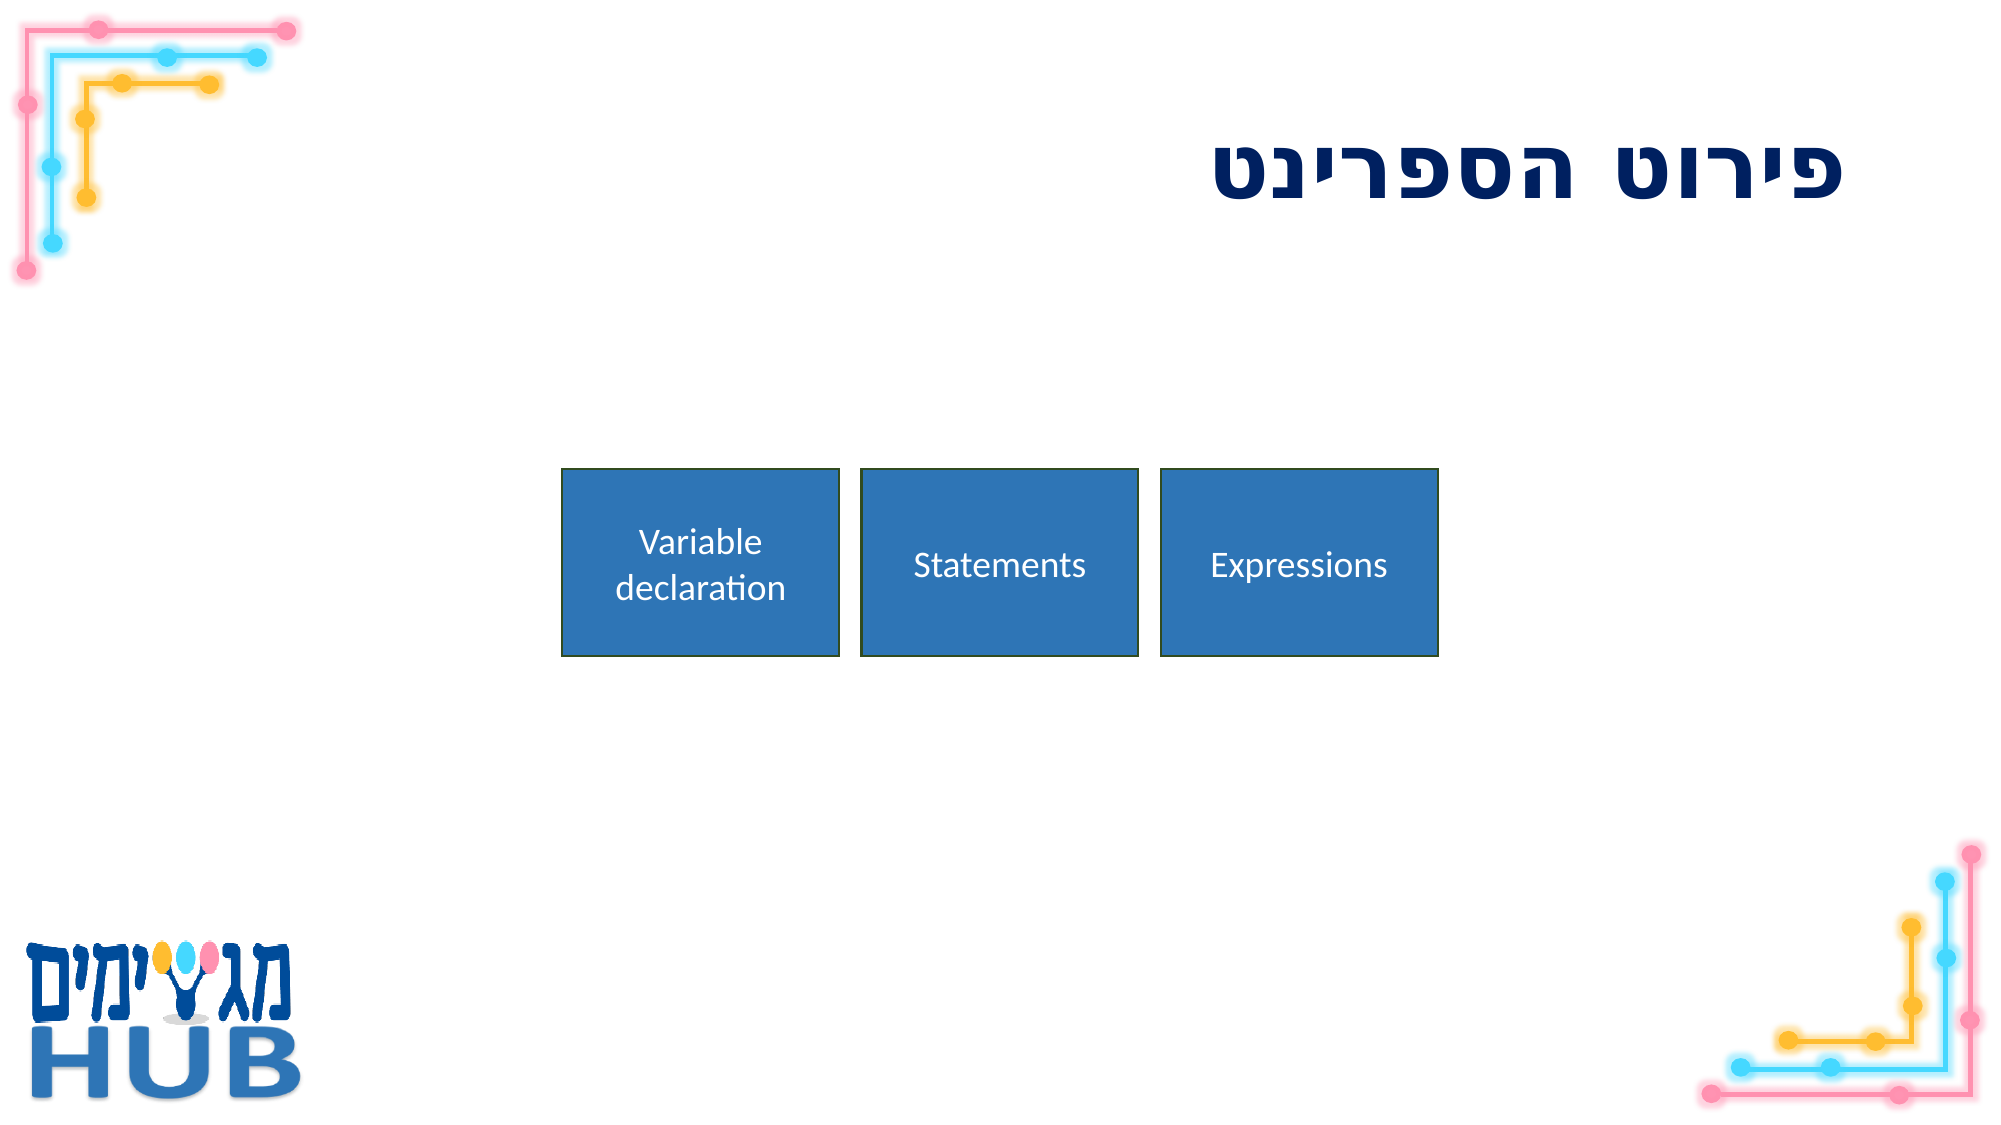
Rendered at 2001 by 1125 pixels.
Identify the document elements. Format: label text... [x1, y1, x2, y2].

title פירוט הספרינט [137, 59, 1863, 278]
picture [16, 934, 315, 1107]
text_box Expressions [1160, 468, 1439, 657]
text_box Variable declaration [561, 468, 840, 657]
text_box Statements [860, 468, 1139, 657]
